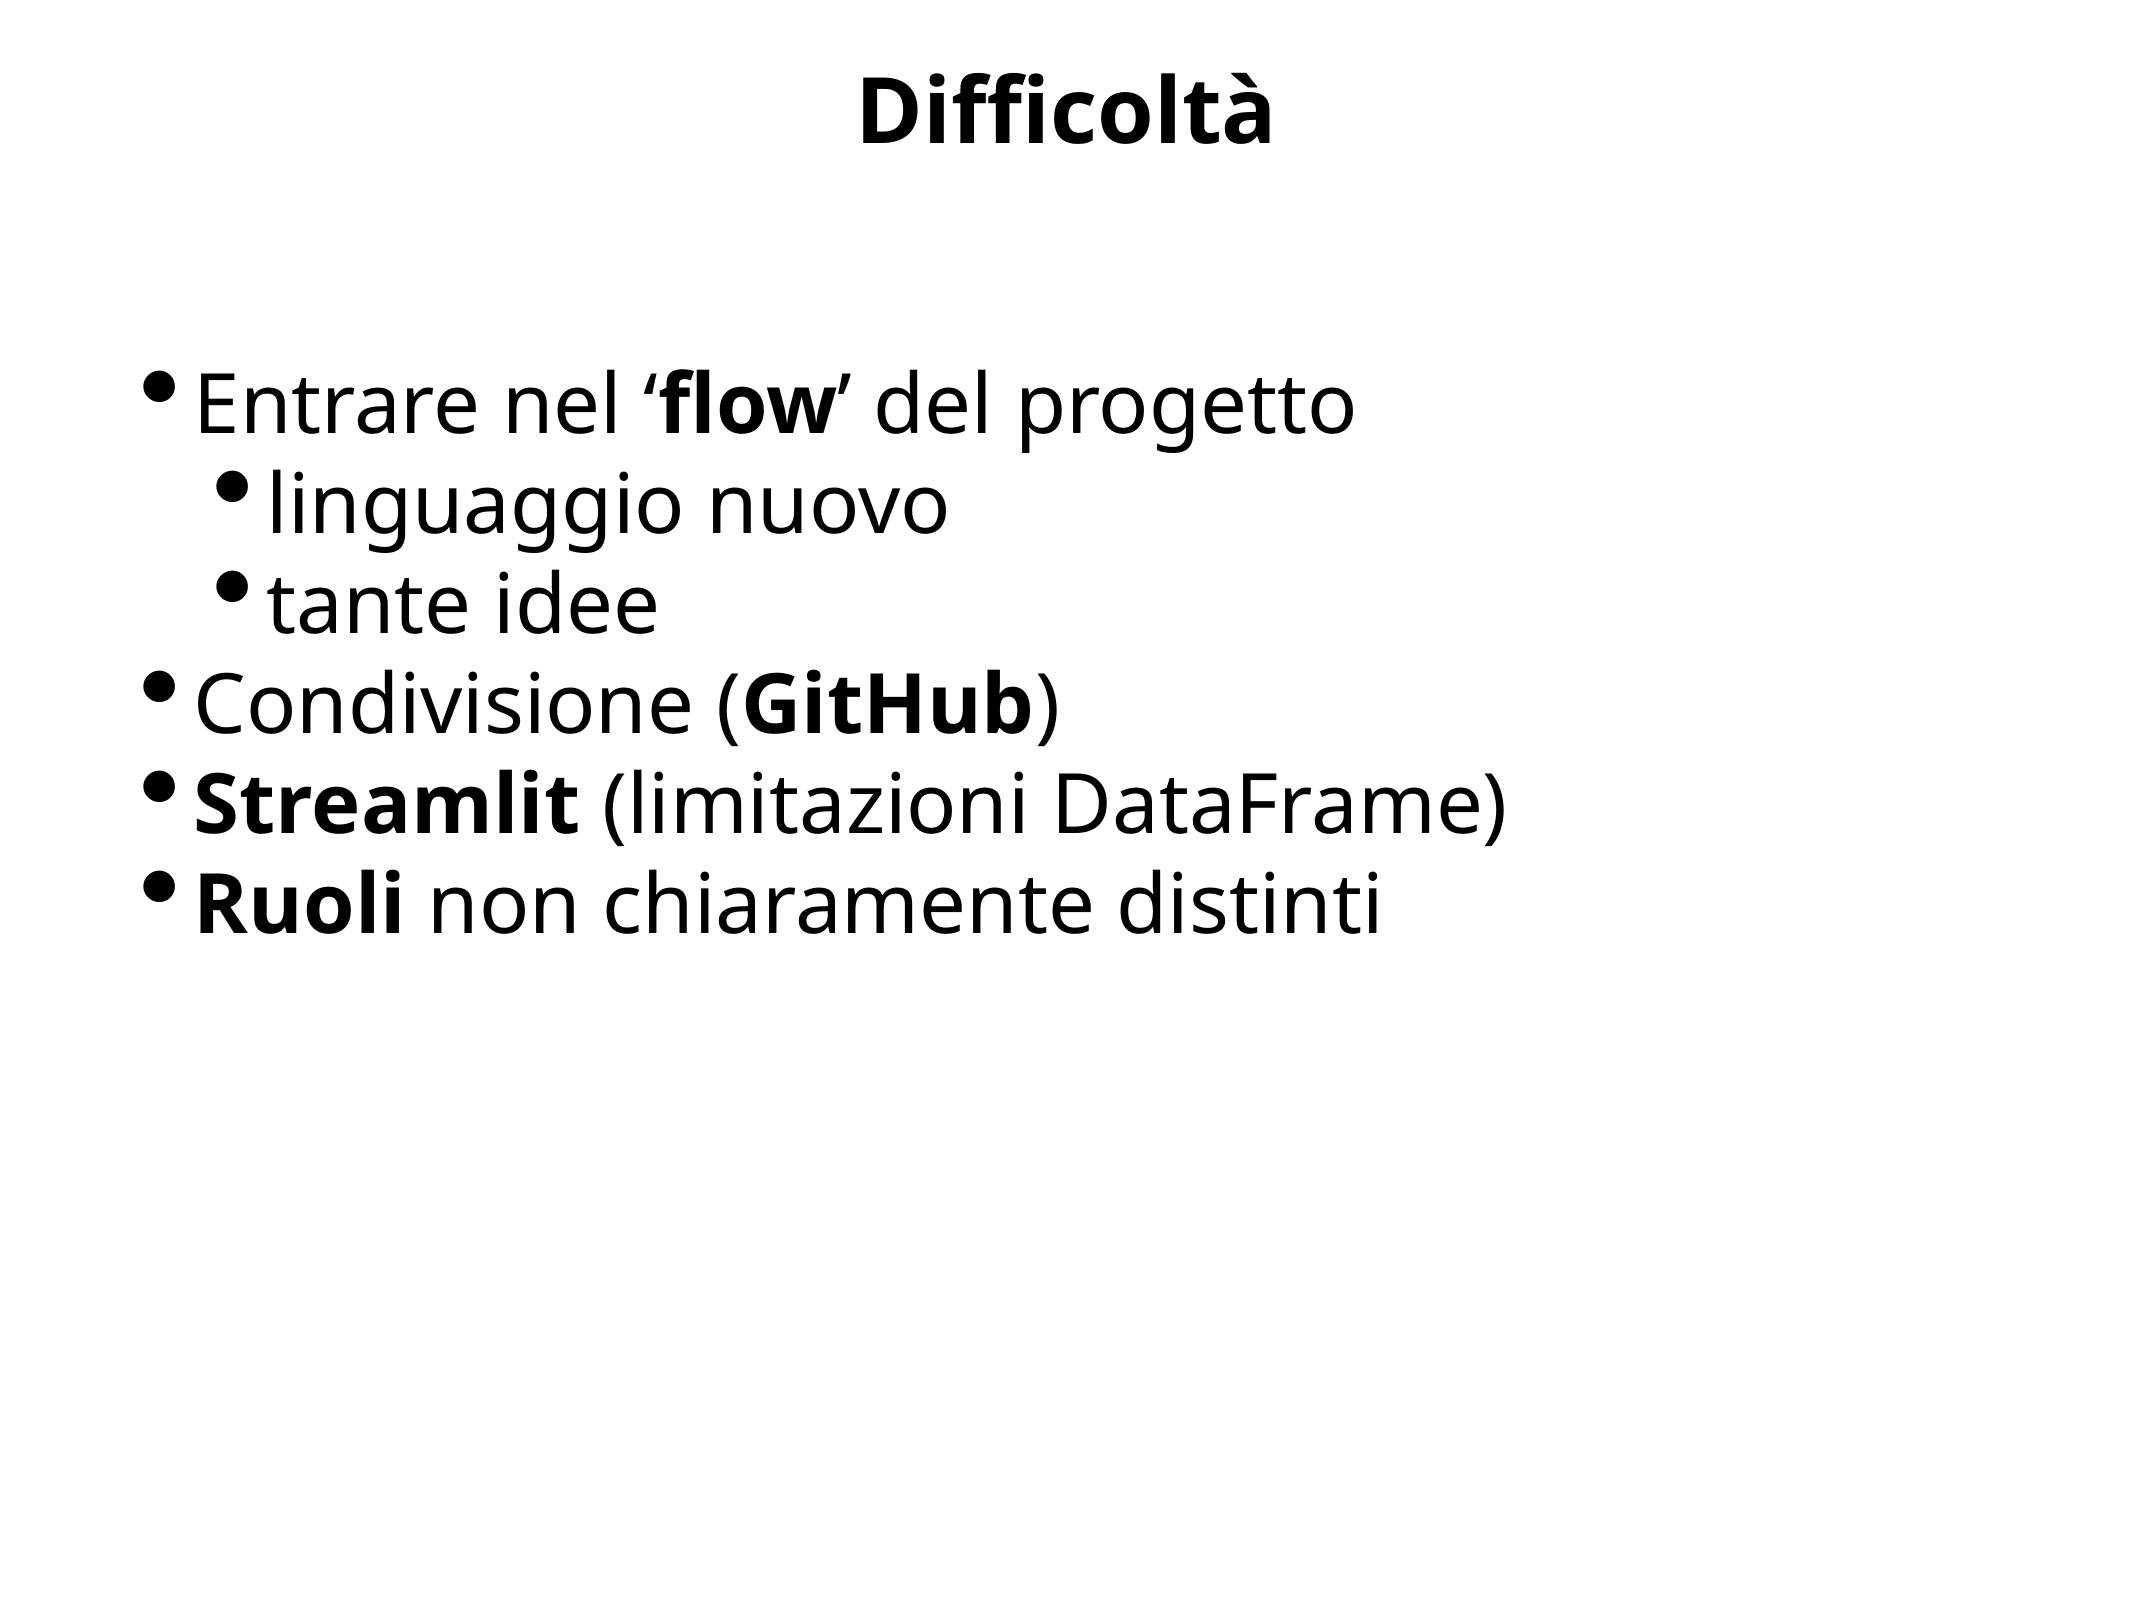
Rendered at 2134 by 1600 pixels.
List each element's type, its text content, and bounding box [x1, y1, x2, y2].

text_box Entrare nel ‘flow’ del progetto linguaggio nuovo tante idee Condivisione (GitHub) Streamlit (limitazioni DataFrame) Ruoli non chiaramente distinti [130, 342, 1518, 959]
text_box Difficoltà [847, 44, 1287, 171]
